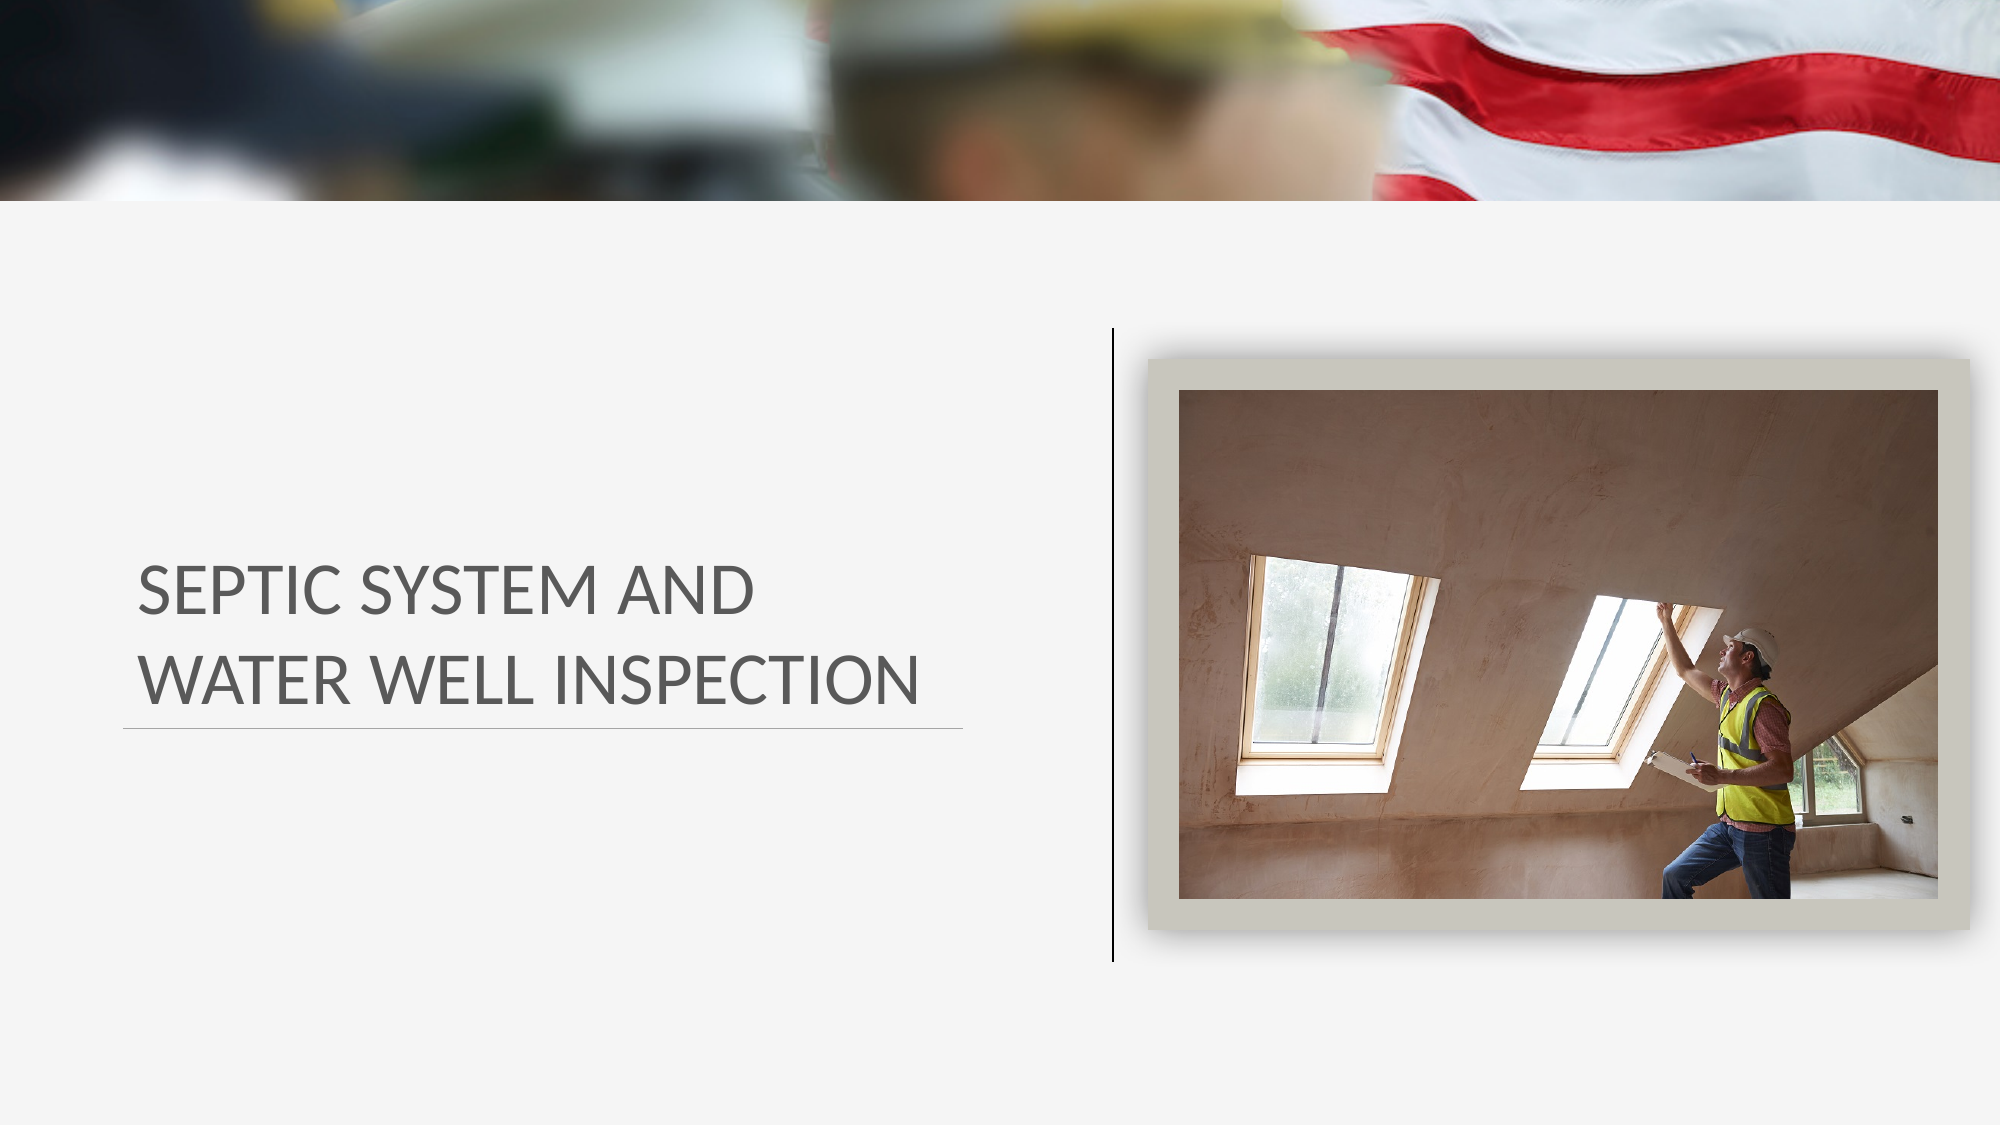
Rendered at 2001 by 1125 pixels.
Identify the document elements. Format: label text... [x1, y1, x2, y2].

text_box SEPTIC SYSTEM AND WATER WELL INSPECTION [123, 531, 982, 727]
picture [0, 0, 2000, 201]
picture [1179, 390, 1939, 900]
